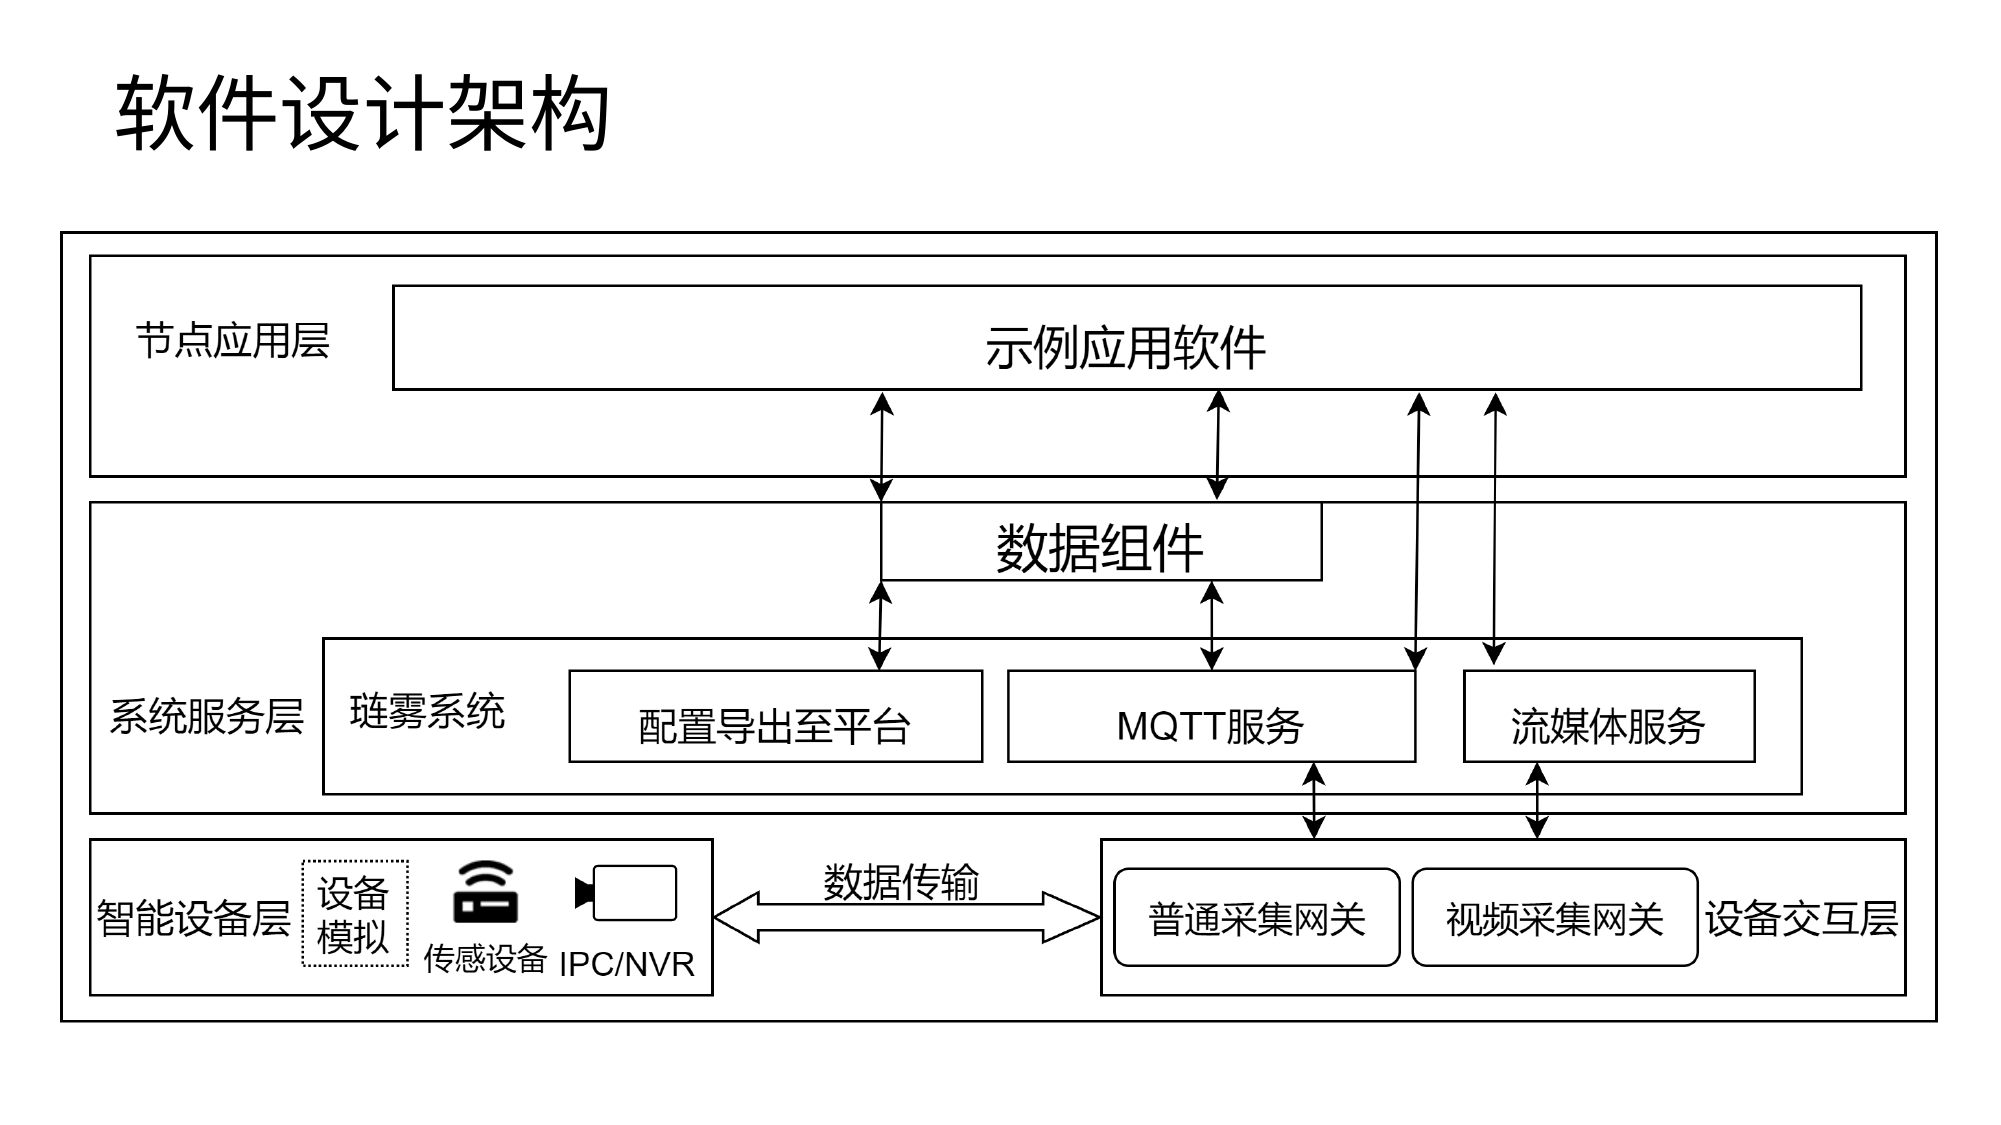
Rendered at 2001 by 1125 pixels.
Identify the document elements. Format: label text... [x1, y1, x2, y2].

text_box 软件设计架构 [98, 54, 1730, 170]
picture [34, 205, 1966, 1048]
